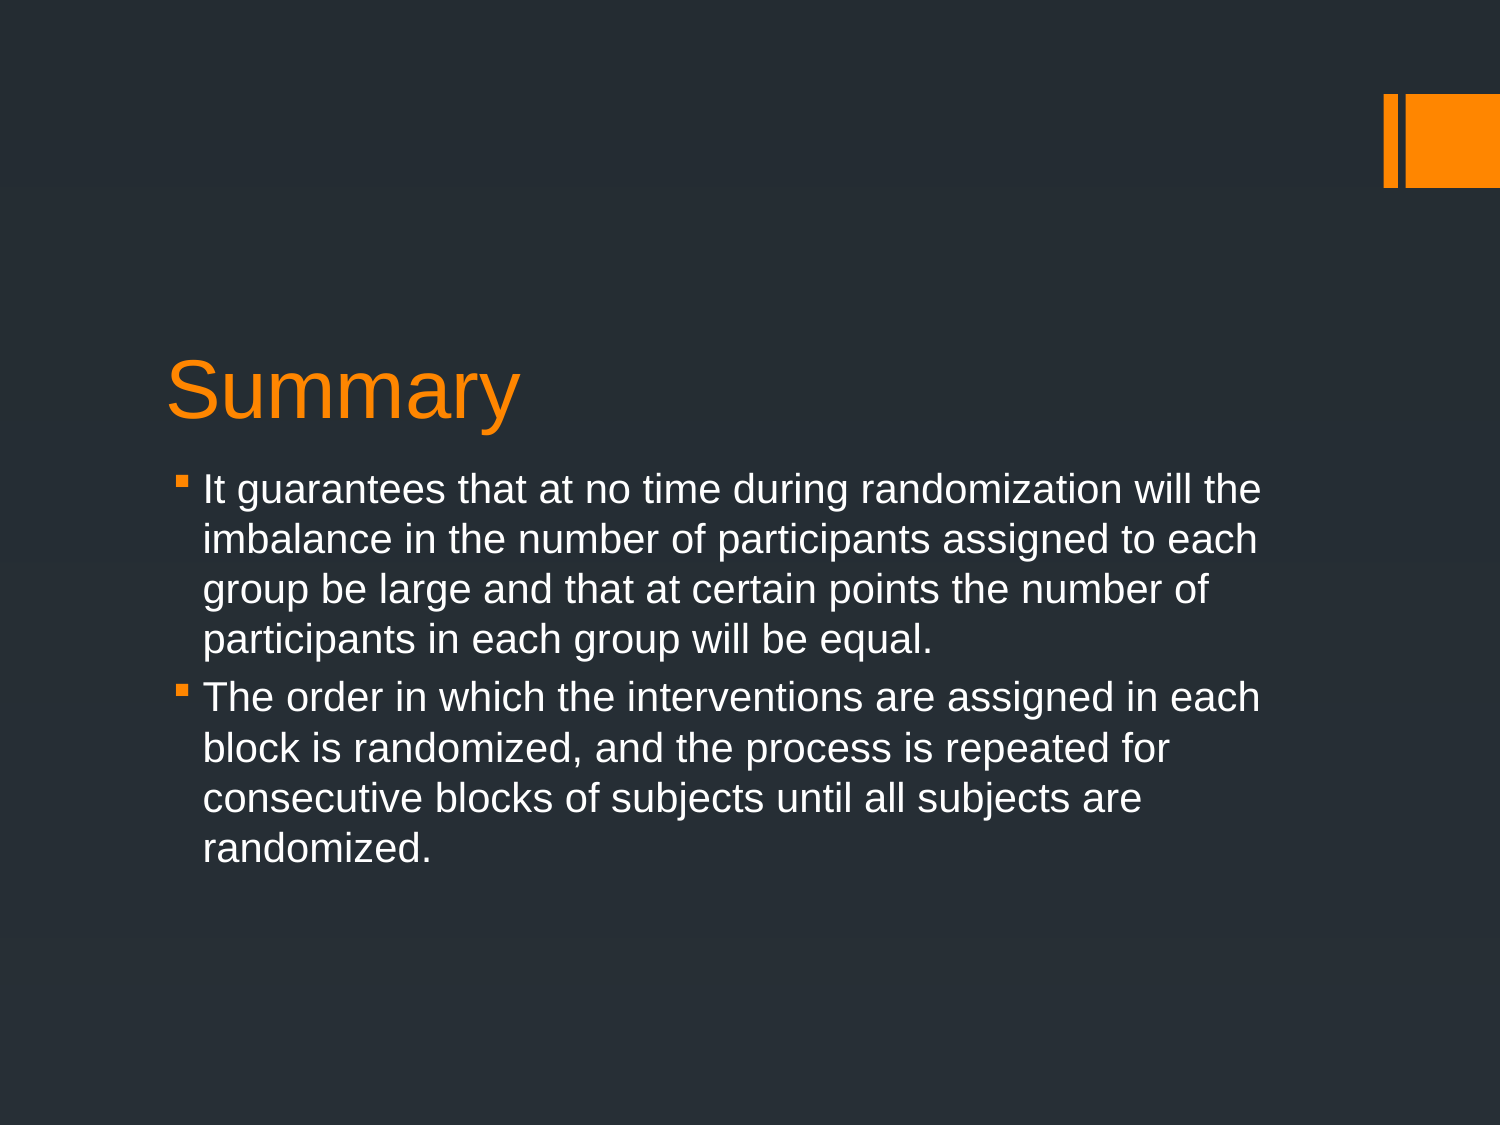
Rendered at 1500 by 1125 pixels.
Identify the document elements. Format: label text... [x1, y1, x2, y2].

list It guarantees that at no time during randomization will the imbalance in the number of participants assigned to each group be large and that at certain points the number of participants in each group will be equal. The order in which the interventions are assigned in each block is randomized, and the process is repeated for consecutive blocks of subjects until all subjects are randomized. [150, 454, 1350, 1035]
title Summary [150, 253, 1350, 443]
